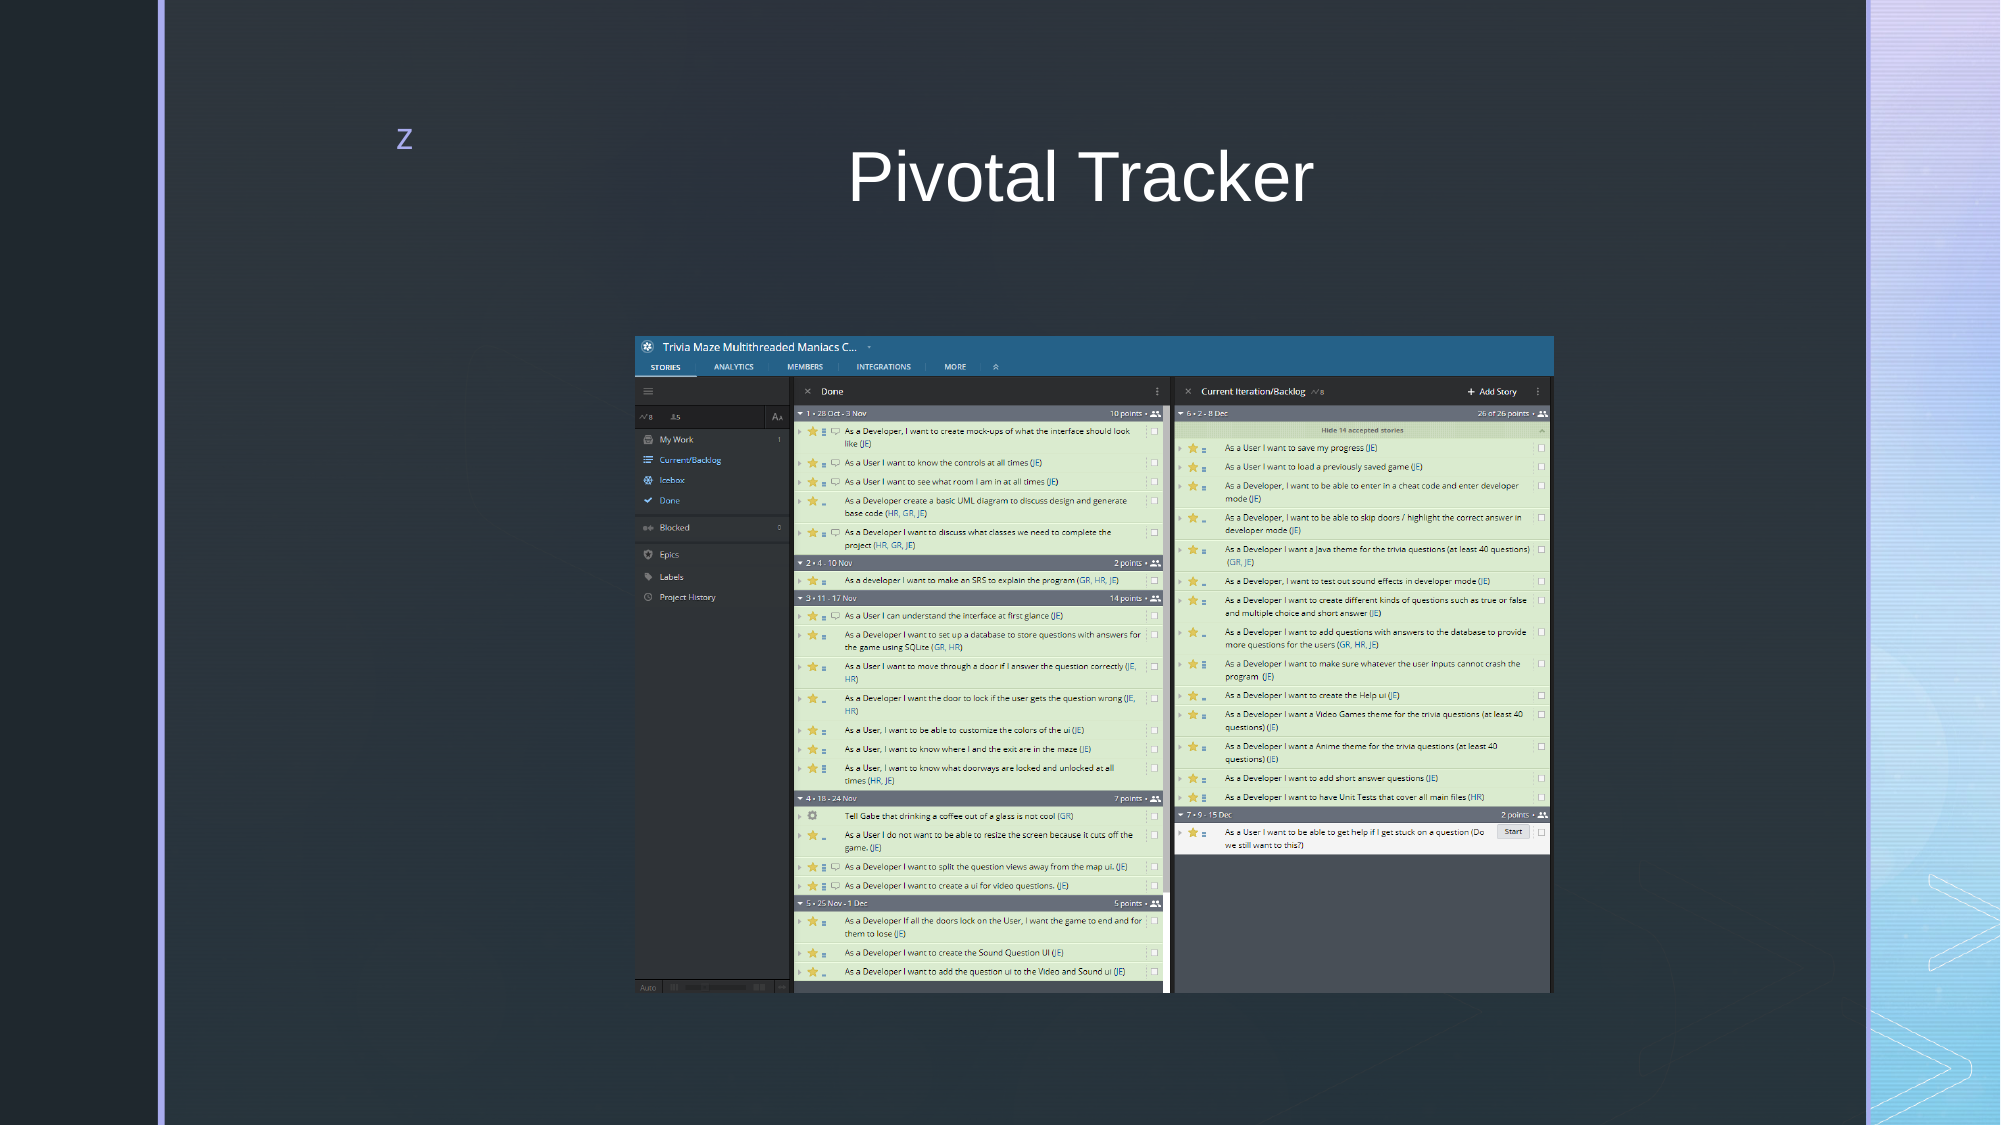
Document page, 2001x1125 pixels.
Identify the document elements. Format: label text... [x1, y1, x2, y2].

title Pivotal Tracker [428, 132, 1734, 310]
picture [1871, 0, 2001, 1125]
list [634, 336, 1554, 993]
